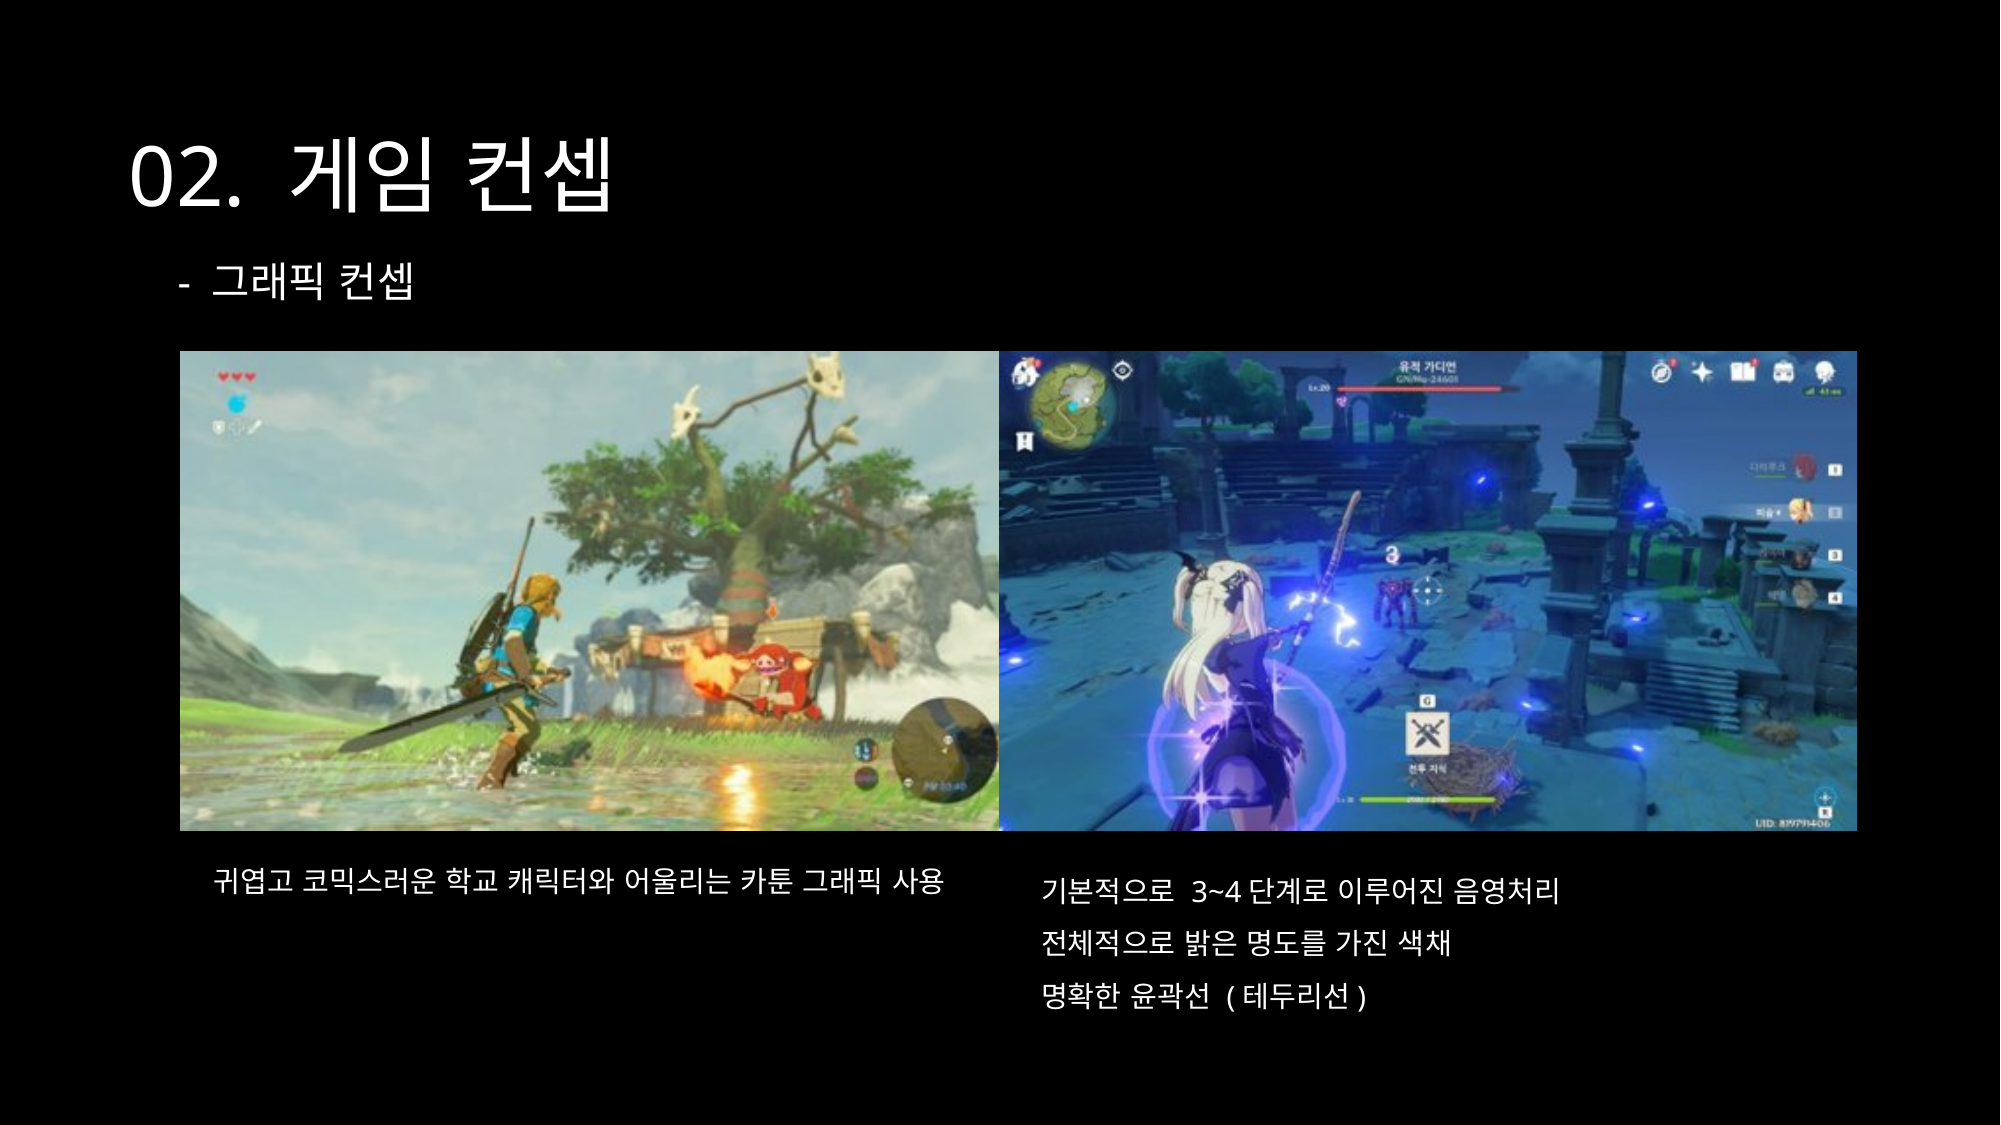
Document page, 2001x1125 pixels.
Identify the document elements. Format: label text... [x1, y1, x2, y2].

text_box 귀엽고 코믹스러운 학교 캐릭터와 어울리는 카툰 그래픽 사용 [198, 838, 962, 906]
text_box - 그래픽 컨셉 [162, 248, 431, 313]
text_box 기본적으로 3~4단계로 이루어진 음영처리 전체적으로 밝은 명도를 가진 색채 명확한 윤곽선 (테두리선) [1026, 848, 1578, 1021]
picture [180, 351, 1857, 831]
text_box 02. 게임 컨셉 [113, 115, 713, 231]
